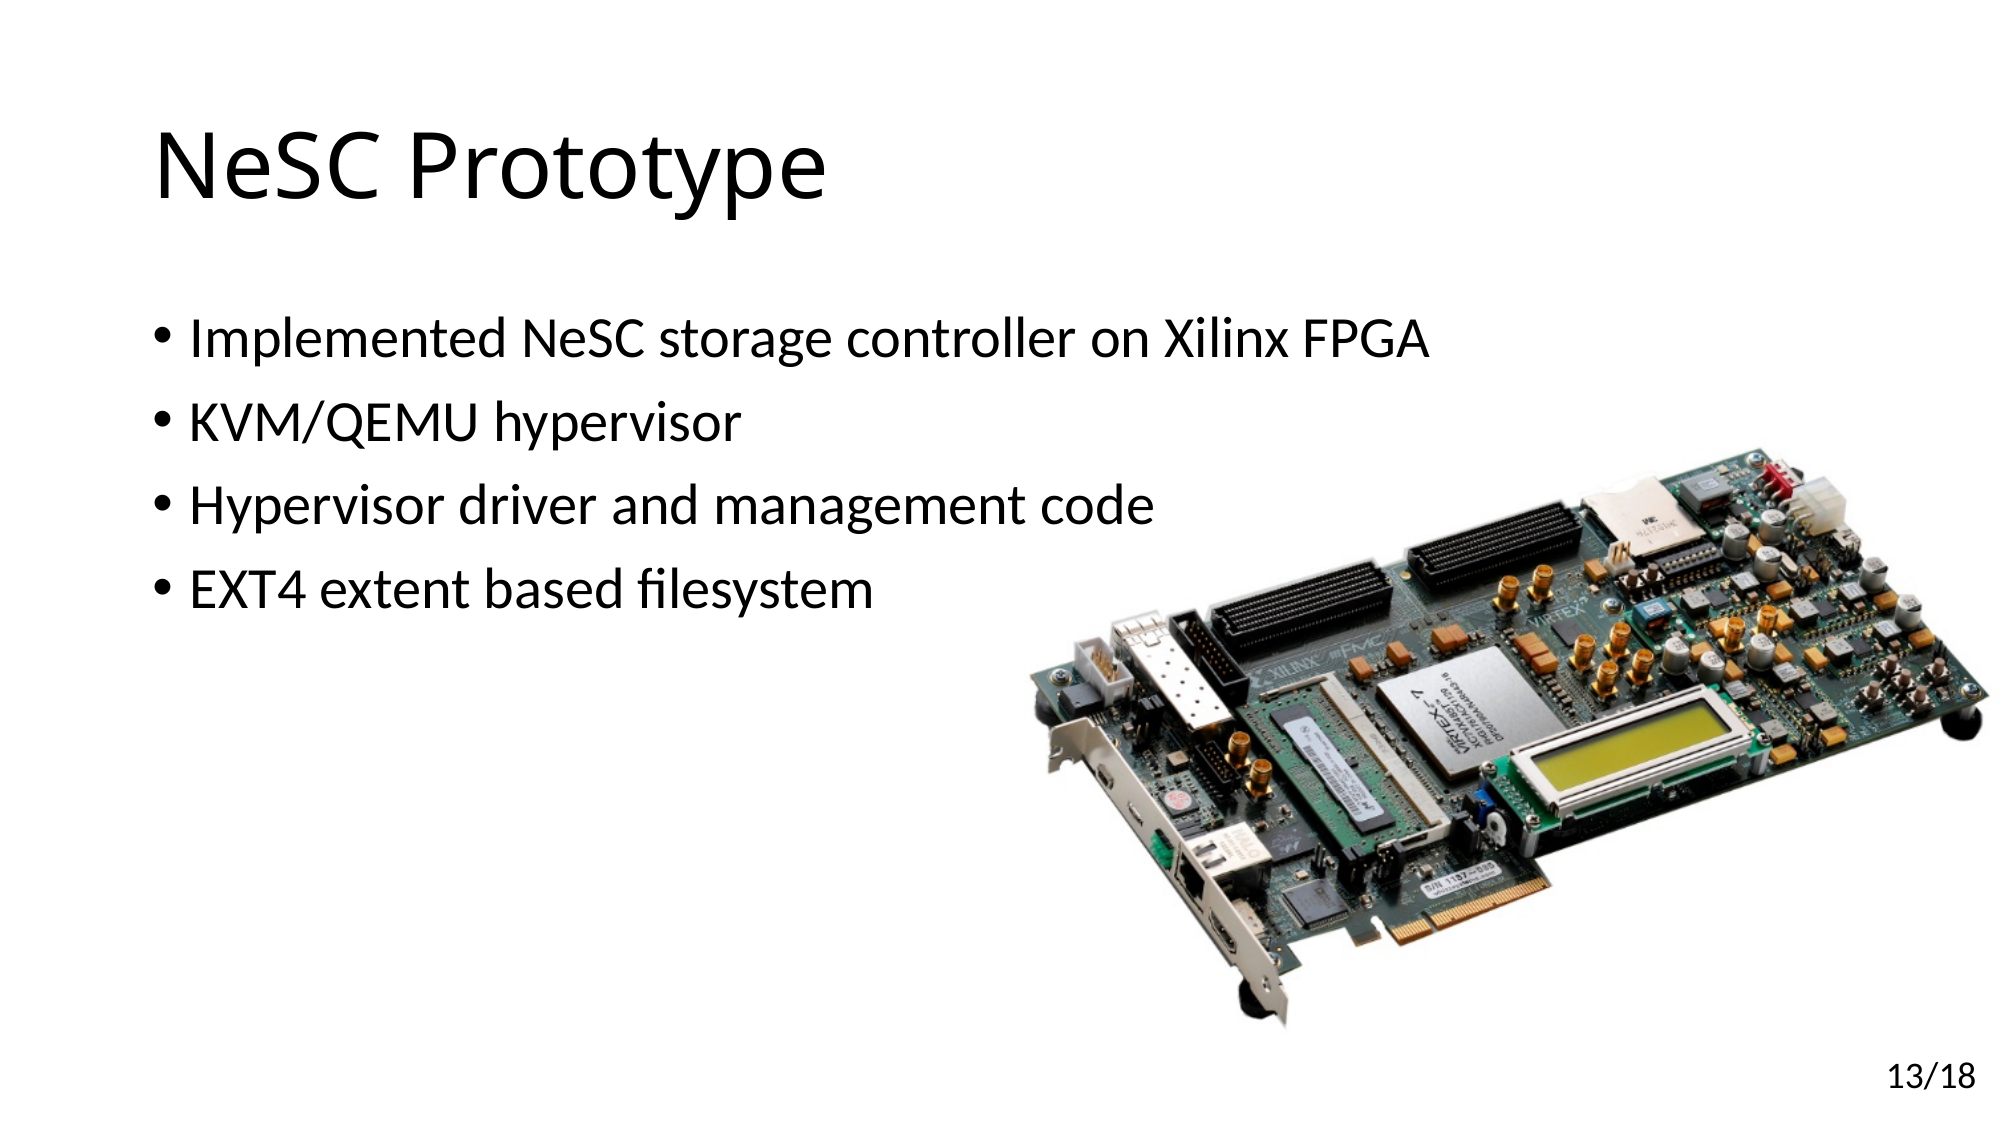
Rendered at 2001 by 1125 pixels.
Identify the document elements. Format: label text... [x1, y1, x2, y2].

list Implemented NeSC storage controller on Xilinx FPGA KVM/QEMU hypervisor Hypervisor driver and management code EXT4 extent based filesystem [137, 299, 1863, 1014]
picture [1003, 428, 2000, 1036]
title NeSC Prototype [137, 59, 1863, 278]
